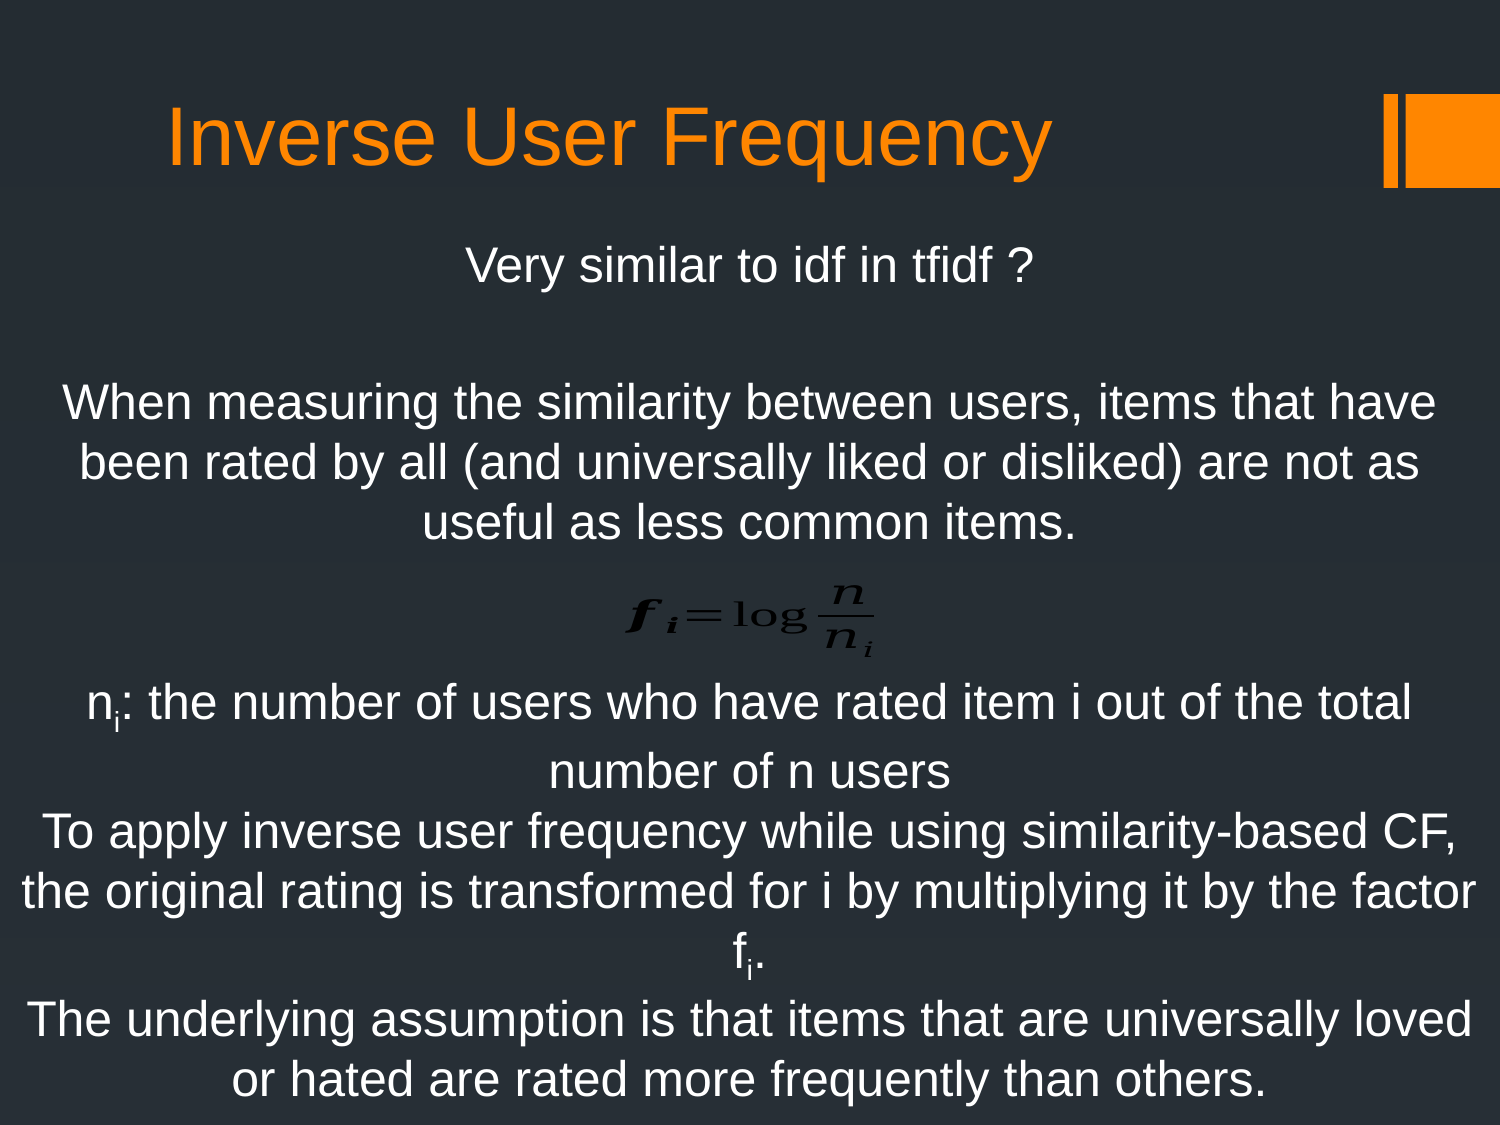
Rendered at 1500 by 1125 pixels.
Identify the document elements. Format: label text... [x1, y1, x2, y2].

text_box Very similar to idf in tfidf ? [421, 224, 1079, 300]
text_box When measuring the similarity between users, items that have been rated by all (and universally liked or disliked) are not as useful as less common items. ni: the number of users who have rated item i out of the total number of n users To apply inverse user frequency while using similarity-based CF, the original rating is transformed for i by multiplying it by the factor fi. The underlying assumption is that items that are universally loved or hated are rated more frequently than others. [0, 362, 1500, 1114]
title Inverse User Frequency [150, 0, 1350, 190]
